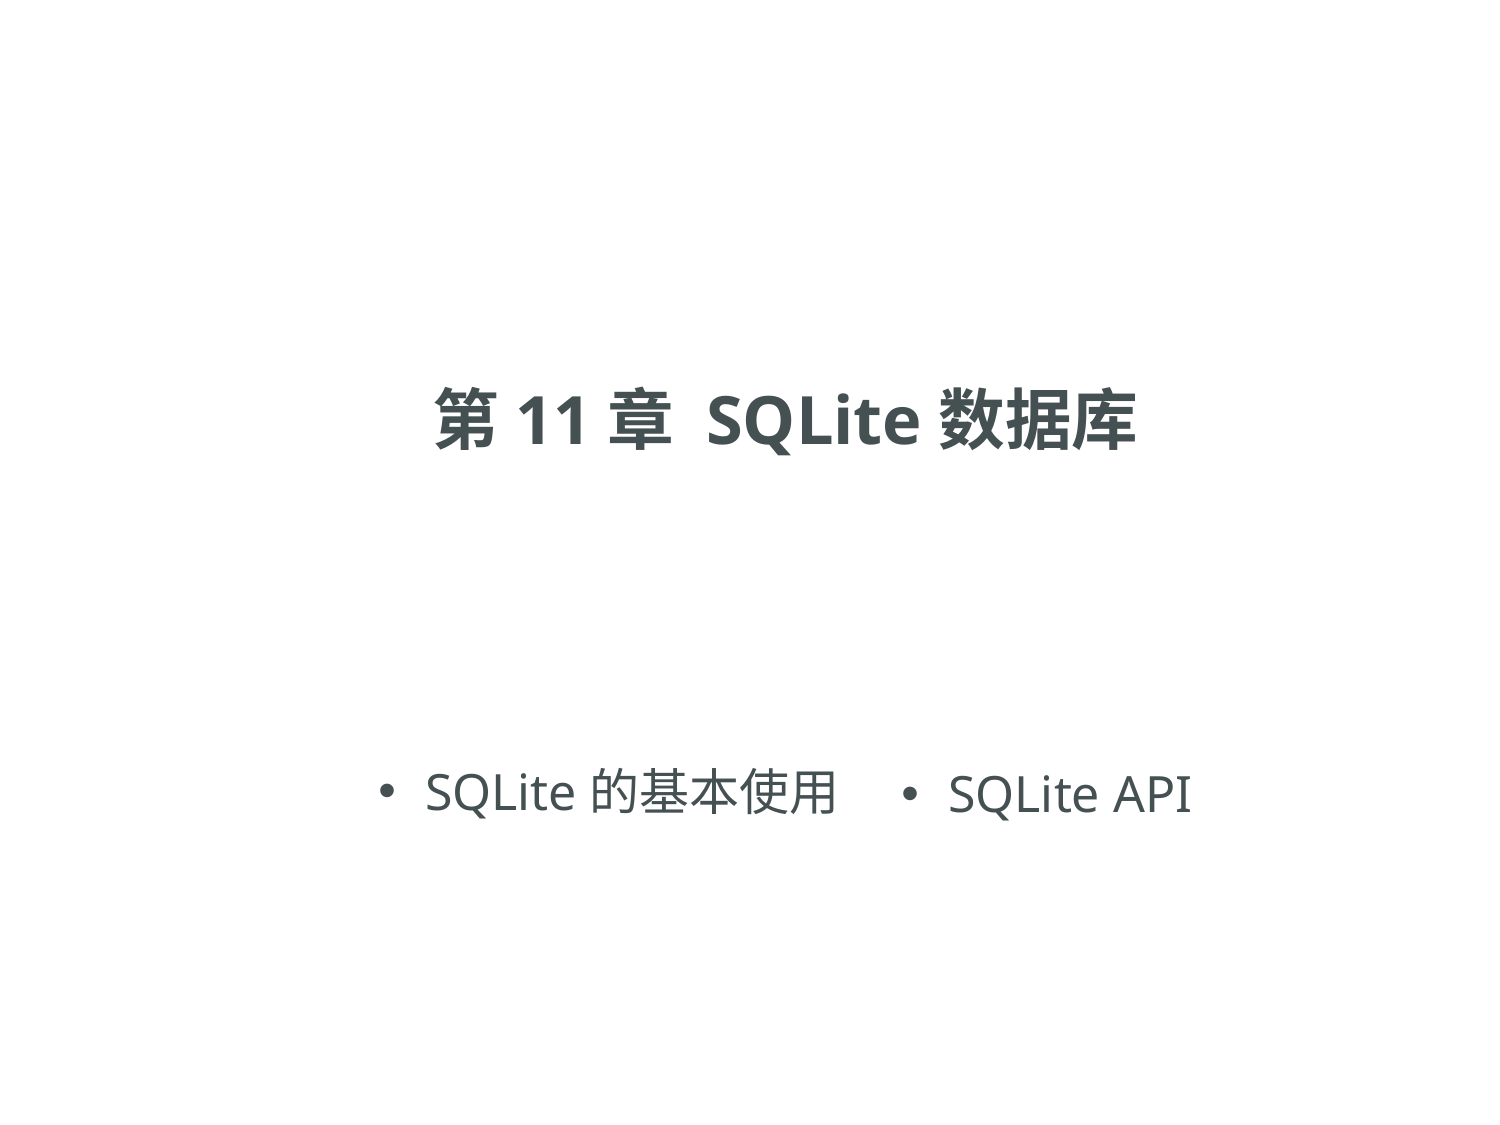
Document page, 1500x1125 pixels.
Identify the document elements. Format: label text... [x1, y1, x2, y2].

text_box SQLite API [886, 725, 1447, 831]
text_box 第11章 SQLite数据库 [363, 380, 1208, 479]
text_box SQLite的基本使用 [363, 723, 867, 918]
